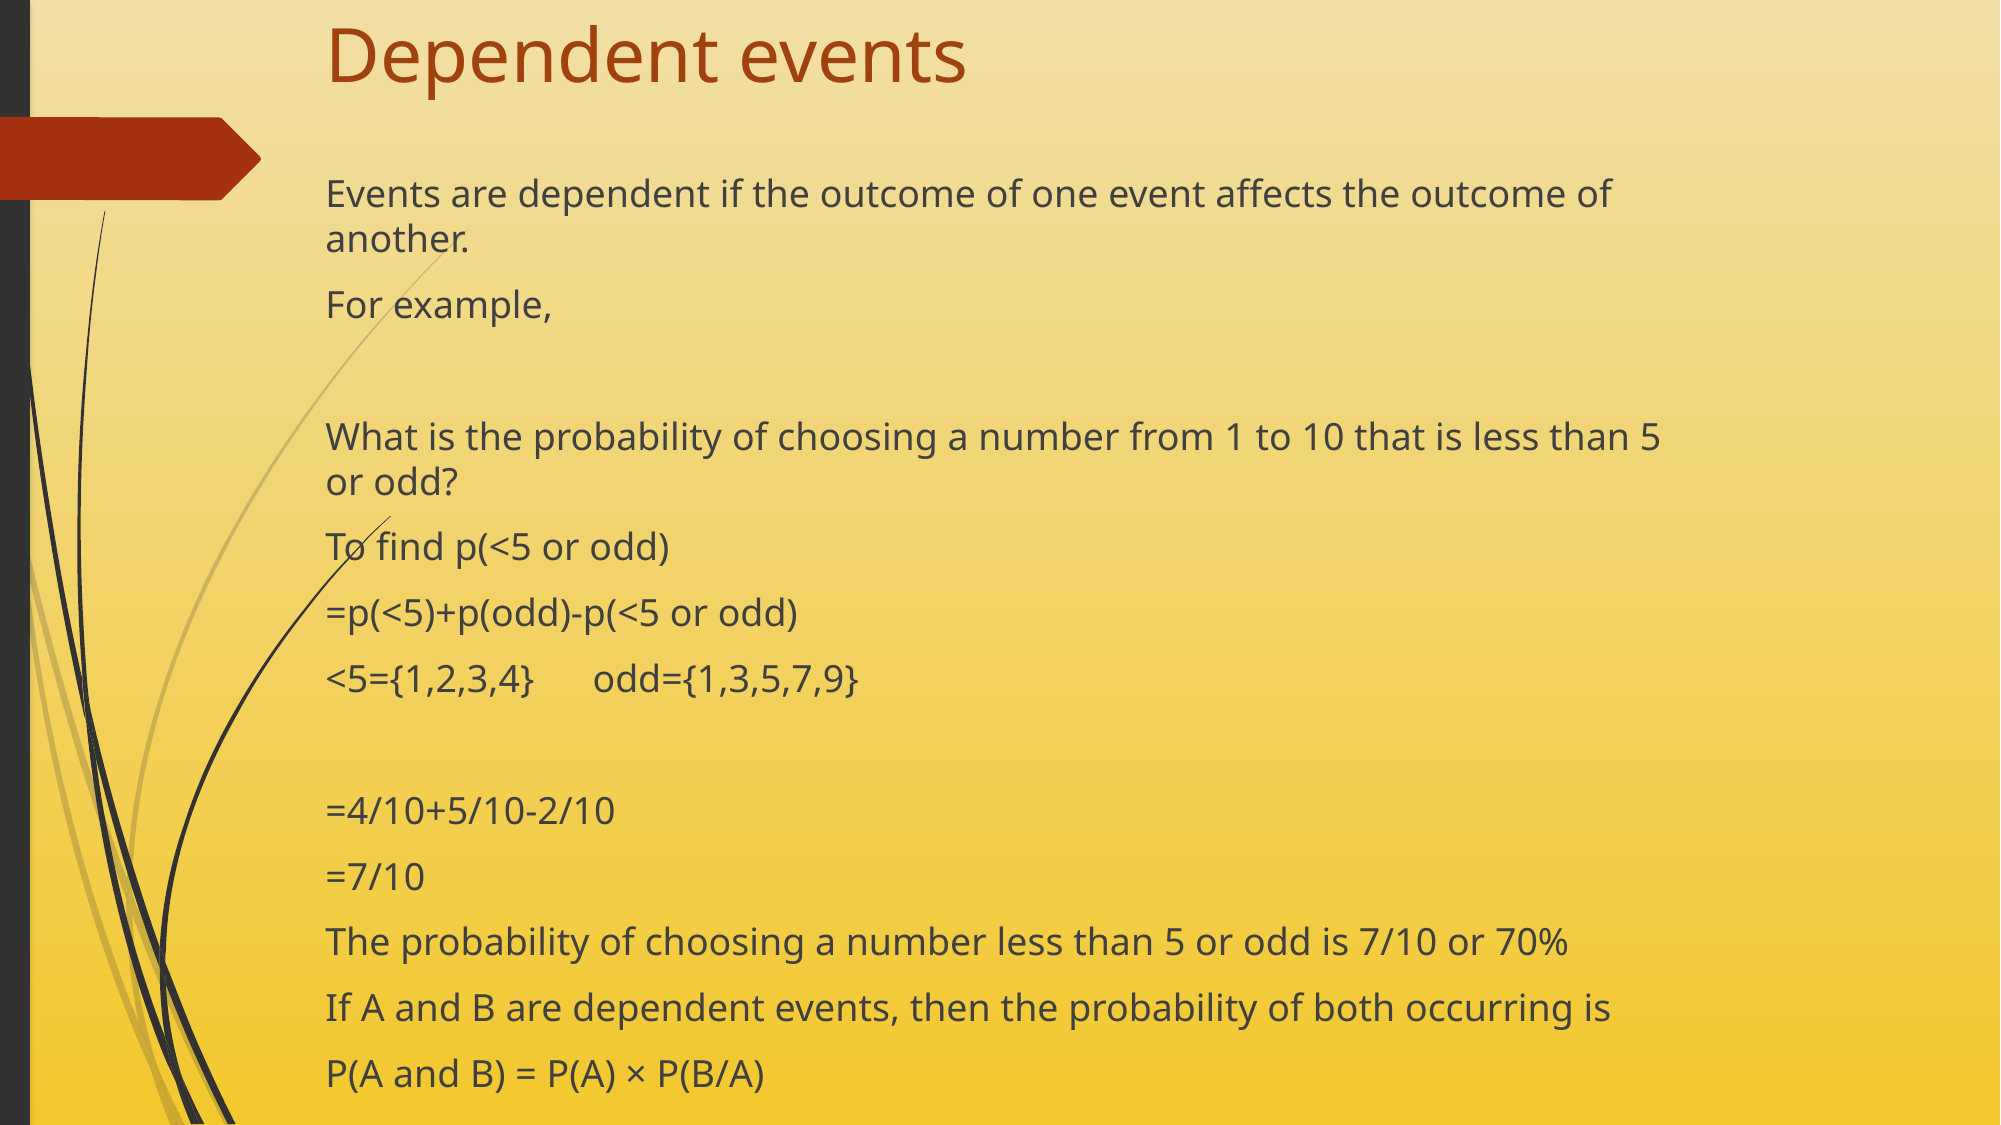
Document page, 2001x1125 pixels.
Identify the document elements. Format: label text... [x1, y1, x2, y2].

title Dependent events [310, 0, 1773, 211]
text_box Events are dependent if the outcome of one event affects the outcome of another. For example, What is the probability of choosing a number from 1 to 10 that is less than 5 or odd? To find p(<5 or odd) =p(<5)+p(odd)-p(<5 or odd) <5={1,2,3,4} odd={1,3,5,7,9} =4/10+5/10-2/10 =7/10 The probability of choosing a number less than 5 or odd is 7/10 or 70% If A and B are dependent events, then the probability of both occurring is P(A and B) = P(A) × P(B/A) [310, 211, 1725, 1125]
